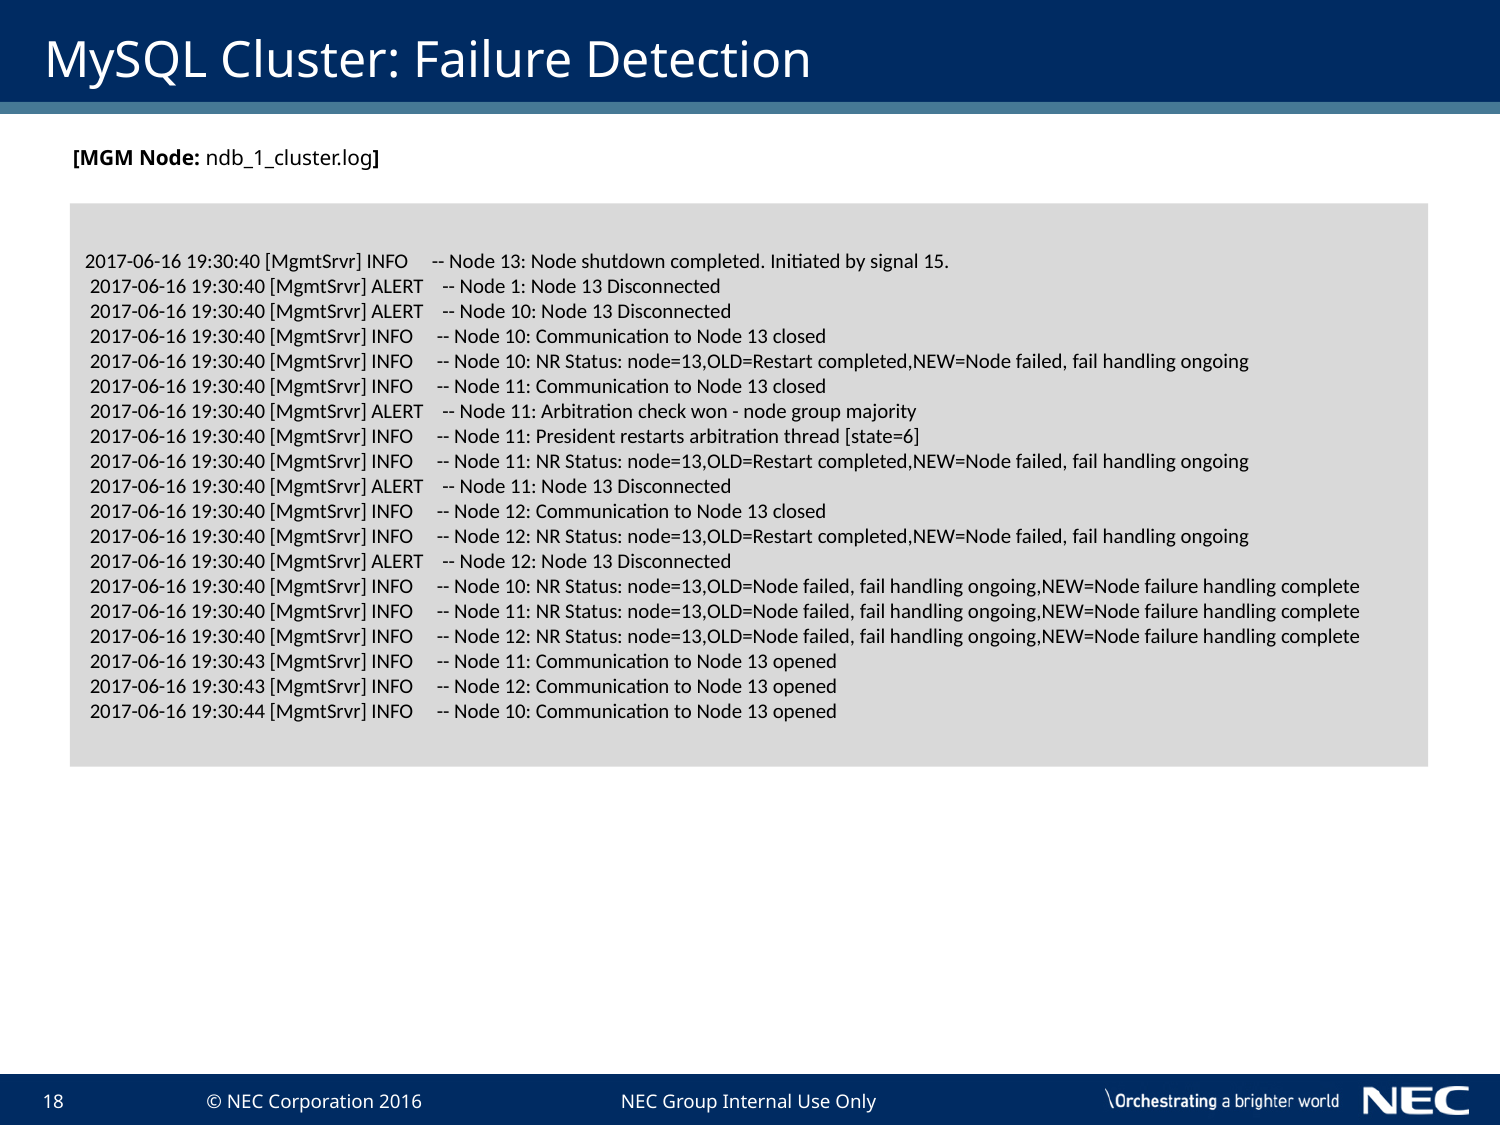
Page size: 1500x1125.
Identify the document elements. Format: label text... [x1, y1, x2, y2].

text_box 2017-06-16 19:30:40 [MgmtSrvr] INFO -- Node 13: Node shutdown completed. Initiated by signal 15. 2017-06-16 19:30:40 [MgmtSrvr] ALERT -- Node 1: Node 13 Disconnected 2017-06-16 19:30:40 [MgmtSrvr] ALERT -- Node 10: Node 13 Disconnected 2017-06-16 19:30:40 [MgmtSrvr] INFO -- Node 10: Communication to Node 13 closed 2017-06-16 19:30:40 [MgmtSrvr] INFO -- Node 10: NR Status: node=13,OLD=Restart completed,NEW=Node failed, fail handling ongoing 2017-06-16 19:30:40 [MgmtSrvr] INFO -- Node 11: Communication to Node 13 closed 2017-06-16 19:30:40 [MgmtSrvr] ALERT -- Node 11: Arbitration check won - node group majority 2017-06-16 19:30:40 [MgmtSrvr] INFO -- Node 11: President restarts arbitration thread [state=6] 2017-06-16 19:30:40 [MgmtSrvr] INFO -- Node 11: NR Status: node=13,OLD=Restart completed,NEW=Node failed, fail handling ongoing 2017-06-16 19:30:40 [MgmtSrvr] ALERT -- Node 11: Node 13 Disconnected 2017-06-16 19:30:40 [MgmtSrvr] INFO -- Node 12: Communication to Node 13 closed 2017-06-16 19:30:40 [MgmtSrvr] INFO -- Node 12: NR Status: node=13,OLD=Restart completed,NEW=Node failed, fail handling ongoing 2017-06-16 19:30:40 [MgmtSrvr] ALERT -- Node 12: Node 13 Disconnected 2017-06-16 19:30:40 [MgmtSrvr] INFO -- Node 10: NR Status: node=13,OLD=Node failed, fail handling ongoing,NEW=Node failure handling complete 2017-06-16 19:30:40 [MgmtSrvr] INFO -- Node 11: NR Status: node=13,OLD=Node failed, fail handling ongoing,NEW=Node failure handling complete 2017-06-16 19:30:40 [MgmtSrvr] INFO -- Node 12: NR Status: node=13,OLD=Node failed, fail handling ongoing,NEW=Node failure handling complete 2017-06-16 19:30:43 [MgmtSrvr] INFO -- Node 11: Communication to Node 13 opened 2017-06-16 19:30:43 [MgmtSrvr] INFO -- Node 12: Communication to Node 13 opened 2017-06-16 19:30:44 [MgmtSrvr] INFO -- Node 10: Communication to Node 13 opened [69, 203, 1429, 767]
title MySQL Cluster: Failure Detection [29, 18, 1471, 96]
picture [0, 0, 1500, 114]
picture [0, 1074, 1500, 1125]
list [MGM Node: ndb_1_cluster.log] [29, 137, 1471, 1059]
